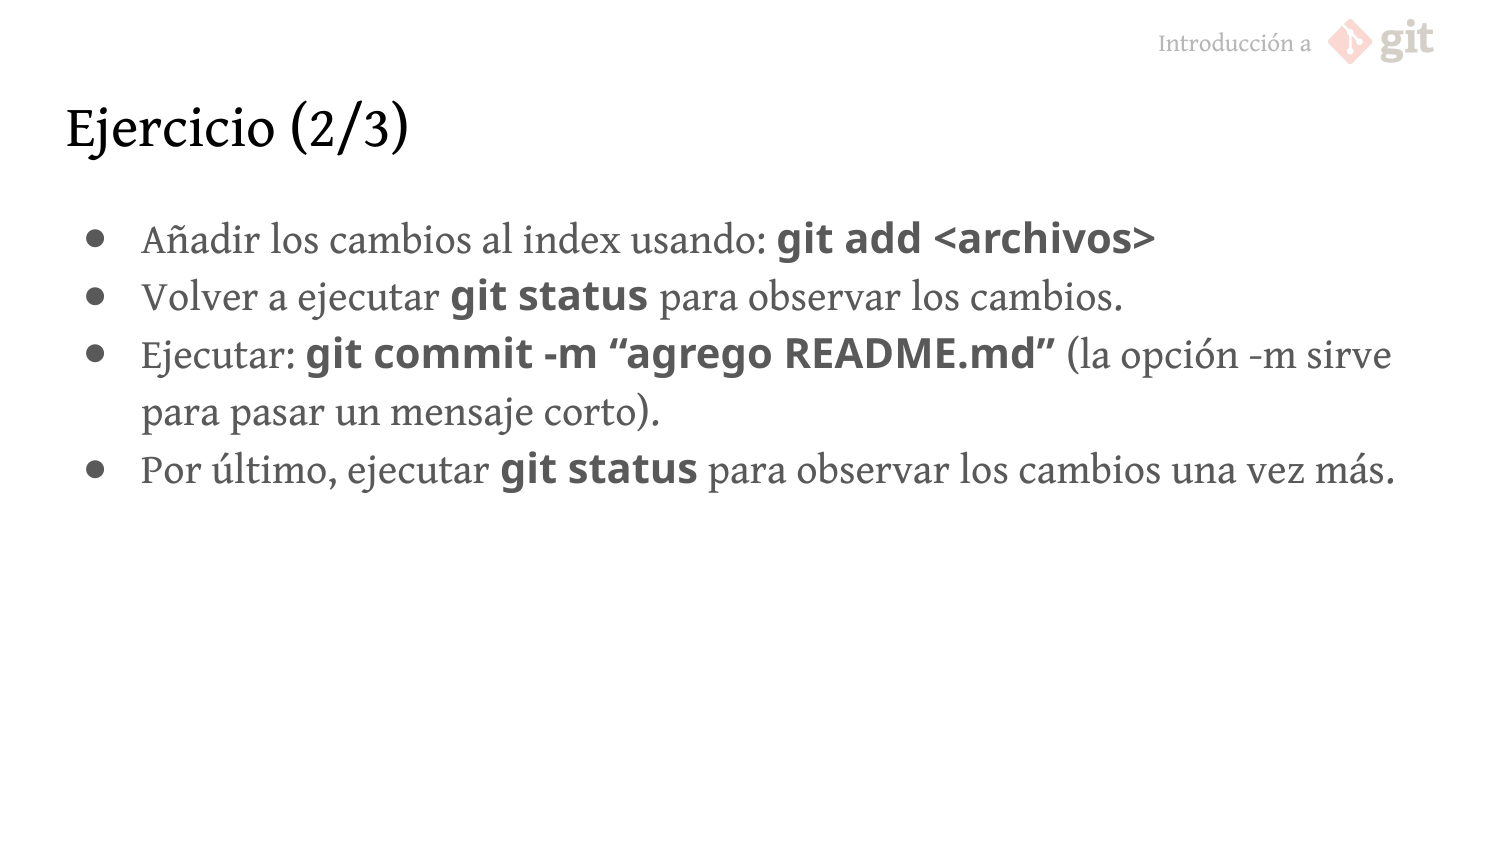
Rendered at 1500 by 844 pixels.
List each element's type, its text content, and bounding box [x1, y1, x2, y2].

list Añadir los cambios al index usando: git add <archivos> Volver a ejecutar git status para observar los cambios. Ejecutar: git commit -m “agrego README.md” (la opción -m sirve para pasar un mensaje corto). Por último, ejecutar git status para observar los cambios una vez más. [51, 189, 1449, 750]
title Ejercicio (2/3) [51, 72, 1449, 167]
